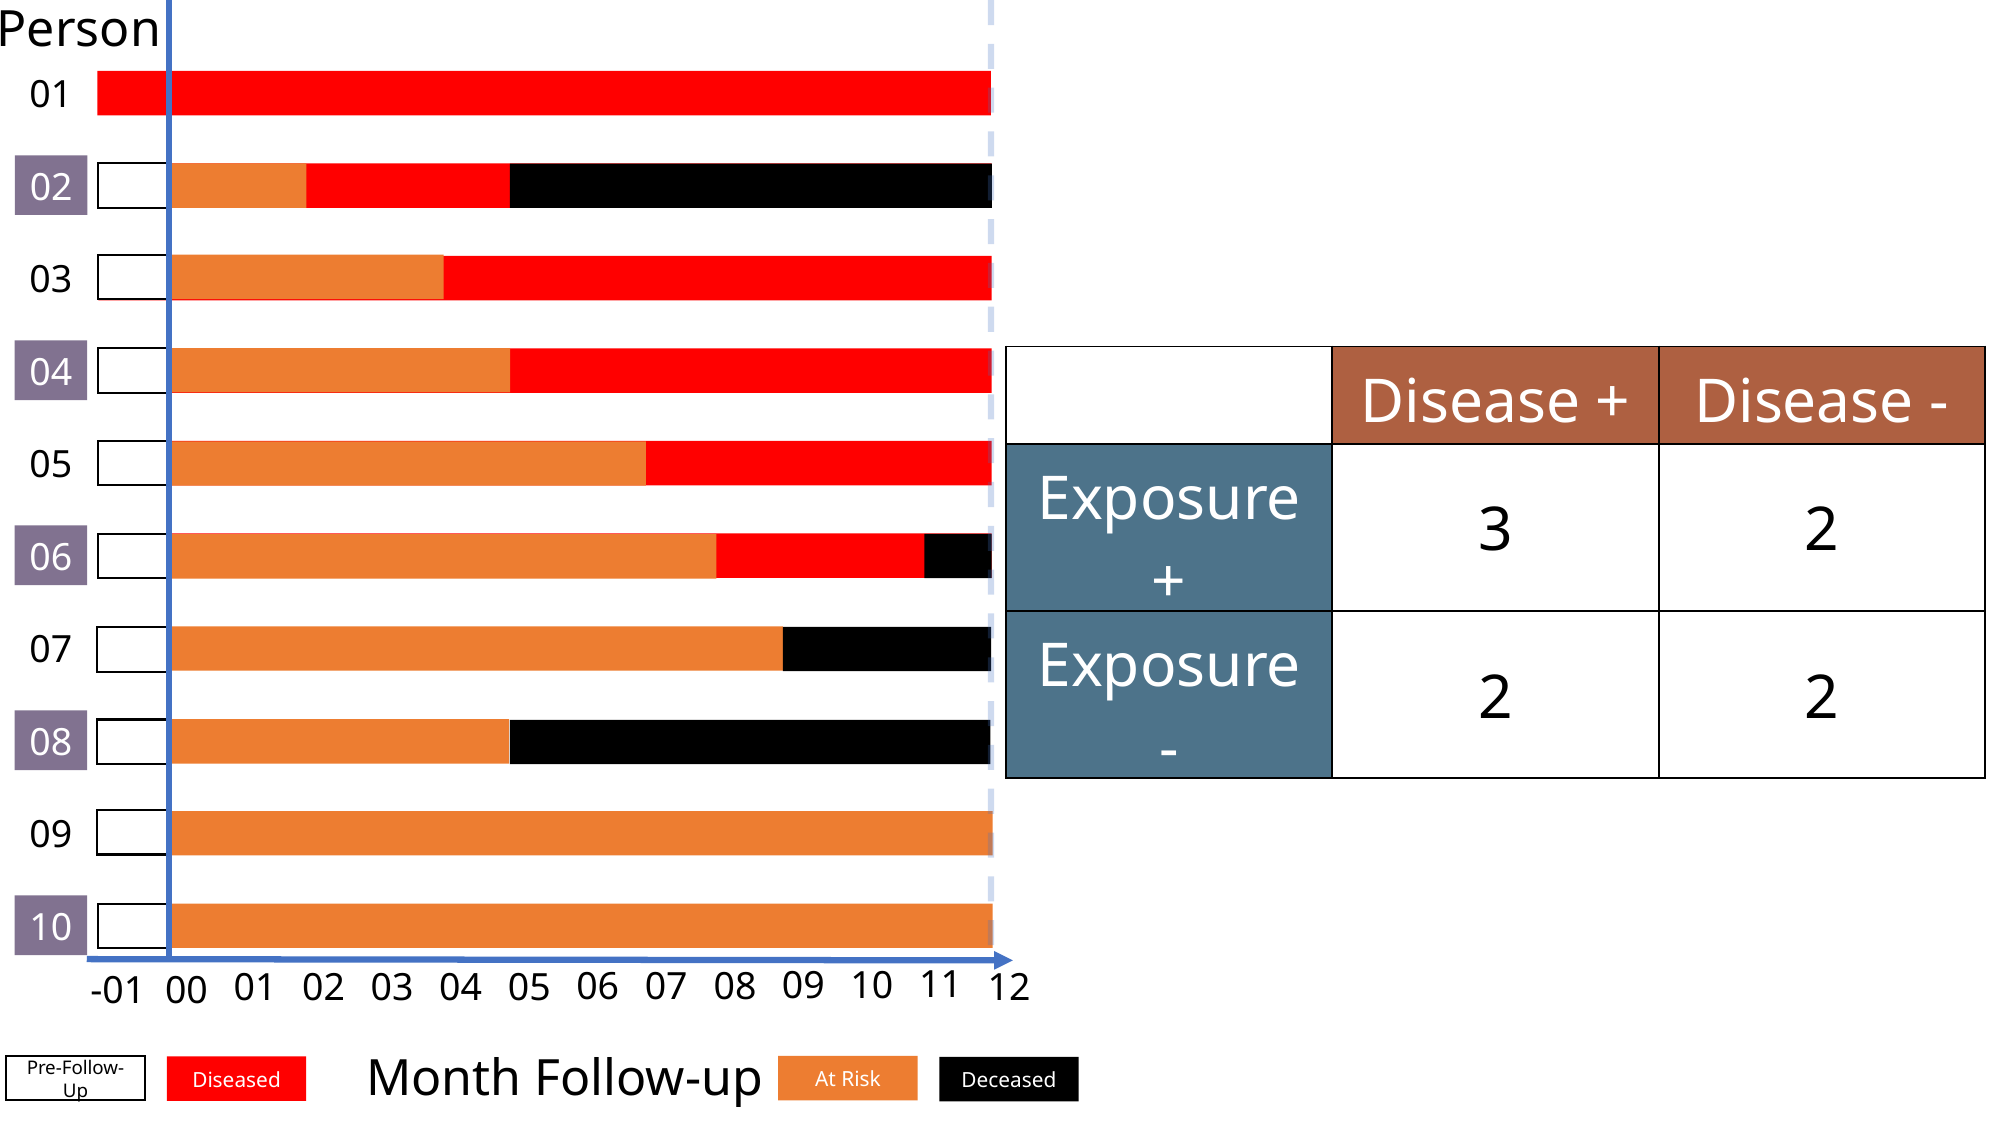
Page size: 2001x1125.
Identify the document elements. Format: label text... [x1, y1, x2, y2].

text_box 02 [287, 961, 355, 1016]
table_cell Exposure + [1007, 445, 1331, 610]
text_box 11 [904, 961, 972, 1013]
text_box [172, 255, 990, 301]
text_box 10 [835, 961, 909, 1014]
text_box 10 [835, 953, 904, 959]
text_box [647, 440, 990, 486]
text_box [782, 626, 990, 672]
text_box -01 [75, 959, 150, 1019]
text_box 07 [14, 617, 88, 678]
text_box [97, 254, 166, 300]
text_box [96, 718, 166, 765]
text_box 03 [355, 955, 424, 959]
text_box 08 [14, 710, 88, 771]
table_cell 2 [1333, 612, 1658, 777]
text_box 09 [767, 961, 835, 1014]
text_box 08 [698, 954, 767, 959]
text_box 06 [14, 525, 88, 586]
text_box Deceased [938, 1056, 1080, 1102]
text_box 01 [218, 955, 287, 959]
text_box [172, 810, 990, 856]
text_box At Risk [777, 1055, 919, 1101]
text_box Month Follow-up [351, 1038, 778, 1114]
text_box [172, 254, 445, 300]
text_box [172, 70, 990, 116]
text_box 04 [424, 961, 493, 1016]
text_box Person [172, 0, 176, 64]
table_header [1007, 347, 1331, 443]
text_box 05 [493, 955, 561, 959]
text_box Pre-Follow-Up [5, 1055, 146, 1101]
text_box [97, 162, 166, 209]
text_box 07 [630, 961, 703, 1015]
text_box 11 [904, 952, 977, 959]
text_box [923, 533, 990, 579]
text_box [172, 903, 990, 949]
text_box 07 [630, 954, 698, 959]
text_box 05 [493, 961, 566, 1016]
text_box [172, 718, 510, 765]
text_box Person [0, 0, 166, 64]
text_box [509, 719, 990, 765]
text_box 01 [14, 64, 88, 123]
text_box [97, 347, 166, 394]
text_box [172, 347, 511, 394]
text_box 02 [14, 155, 88, 215]
text_box [172, 440, 647, 487]
text_box [511, 347, 990, 394]
text_box [172, 625, 784, 672]
text_box [97, 903, 166, 949]
text_box [172, 532, 987, 579]
text_box [307, 162, 509, 209]
text_box [172, 162, 307, 209]
text_box [96, 626, 166, 673]
table_cell 3 [1333, 445, 1658, 610]
text_box 06 [561, 961, 630, 1015]
text_box 03 [14, 247, 88, 308]
text_box 09 [14, 802, 88, 863]
table_cell 2 [1660, 445, 1984, 610]
text_box [172, 533, 717, 580]
text_box 08 [698, 961, 767, 1014]
table_cell 2 [1660, 612, 1984, 777]
text_box 06 [561, 955, 630, 959]
text_box Diseased [166, 1055, 307, 1102]
table_header Disease + [1333, 347, 1658, 443]
text_box 01 [223, 961, 287, 1016]
text_box [97, 533, 166, 579]
text_box 10 [14, 895, 88, 956]
text_box 12 [972, 955, 1046, 1016]
text_box 04 [424, 955, 493, 959]
table_header Disease - [1660, 347, 1984, 443]
text_box [509, 162, 990, 209]
text_box [96, 809, 166, 856]
table_cell Exposure - [1007, 612, 1331, 777]
text_box 00 [150, 961, 223, 1019]
text_box [97, 440, 166, 486]
text_box 05 [14, 432, 88, 493]
text_box 02 [287, 955, 355, 959]
text_box 09 [767, 953, 835, 959]
text_box [96, 70, 166, 116]
text_box 03 [355, 961, 424, 1016]
text_box 04 [14, 340, 88, 401]
